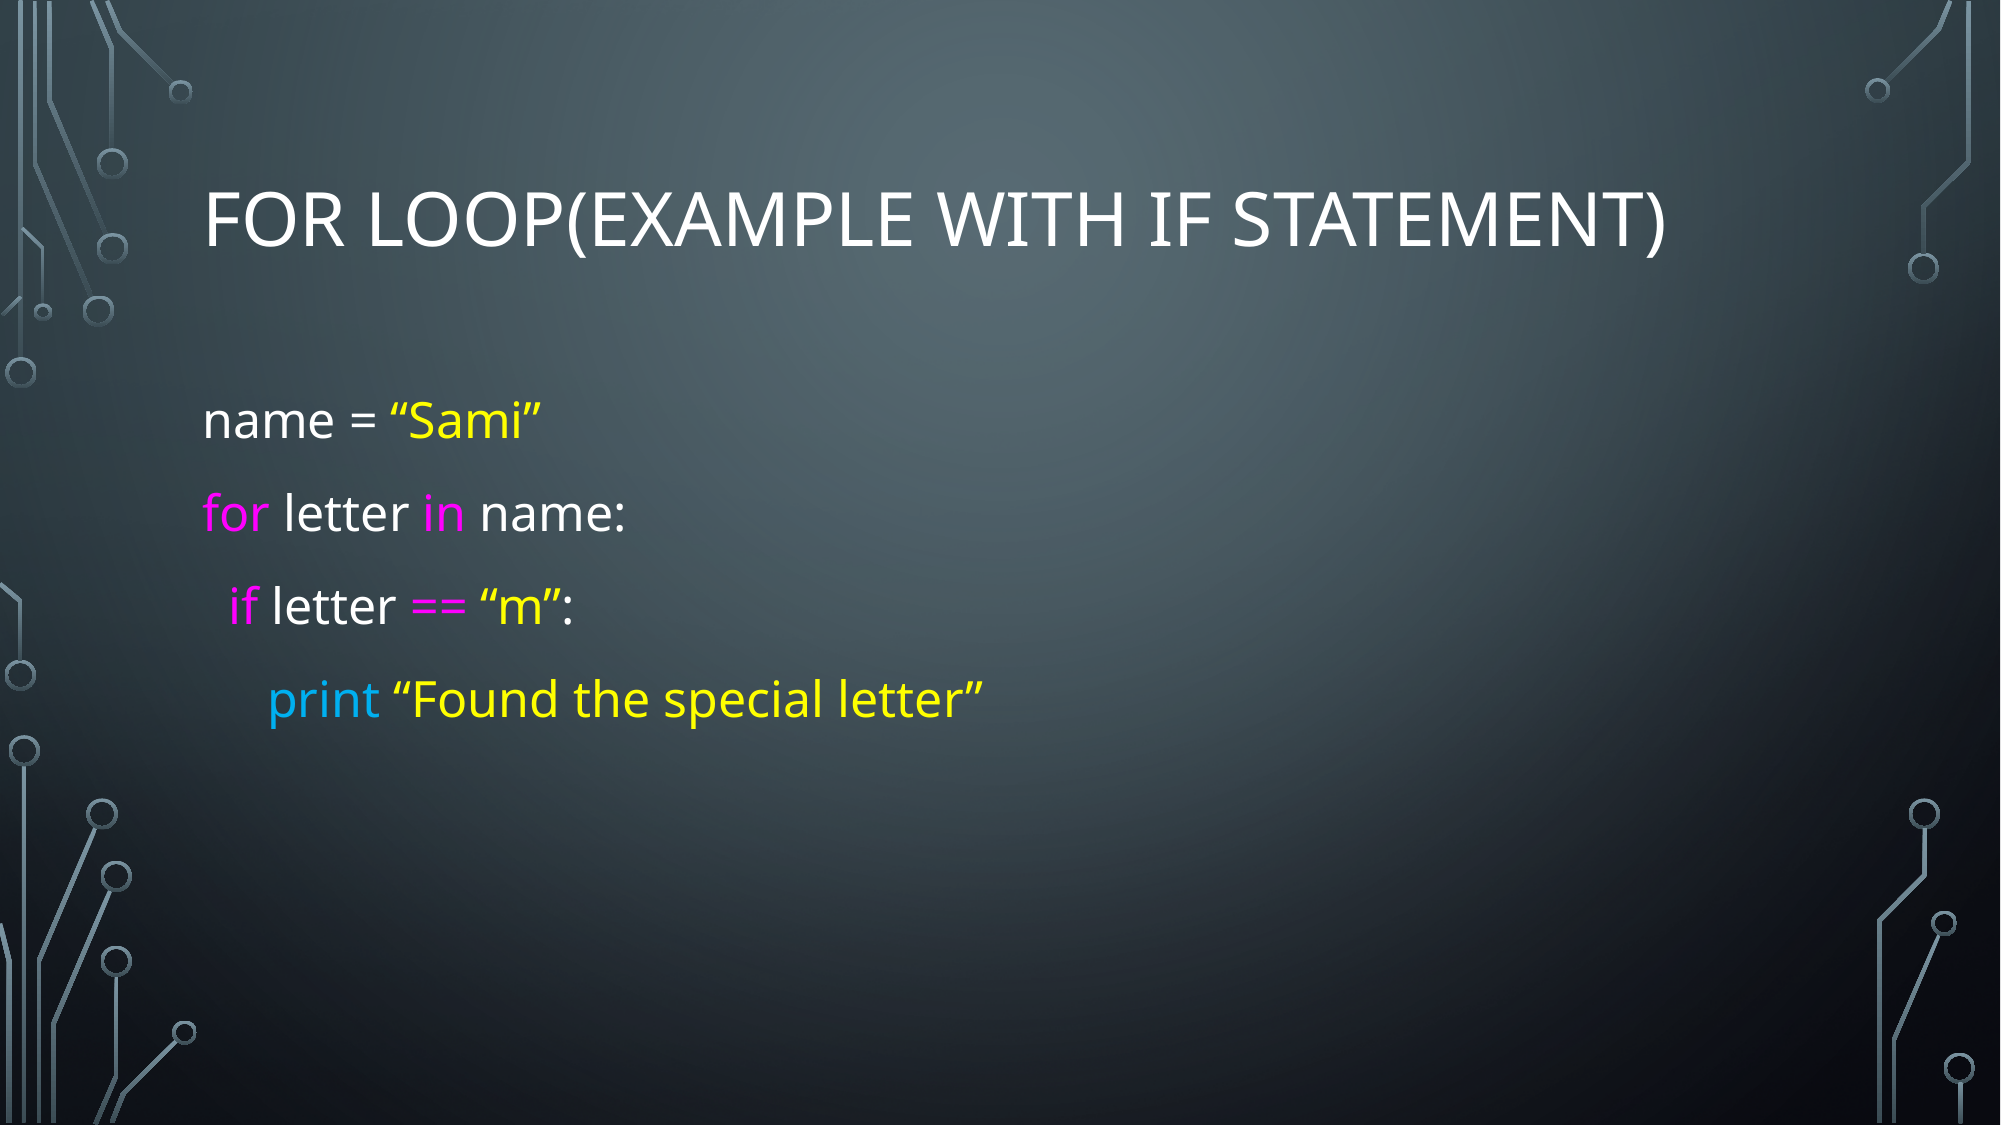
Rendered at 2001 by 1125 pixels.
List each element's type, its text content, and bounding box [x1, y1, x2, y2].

list name = “Sami” for letter in name: if letter == “m”: print “Found the special letter” [187, 369, 1813, 950]
title For Loop(Example With IF Statement) [187, 101, 1813, 344]
